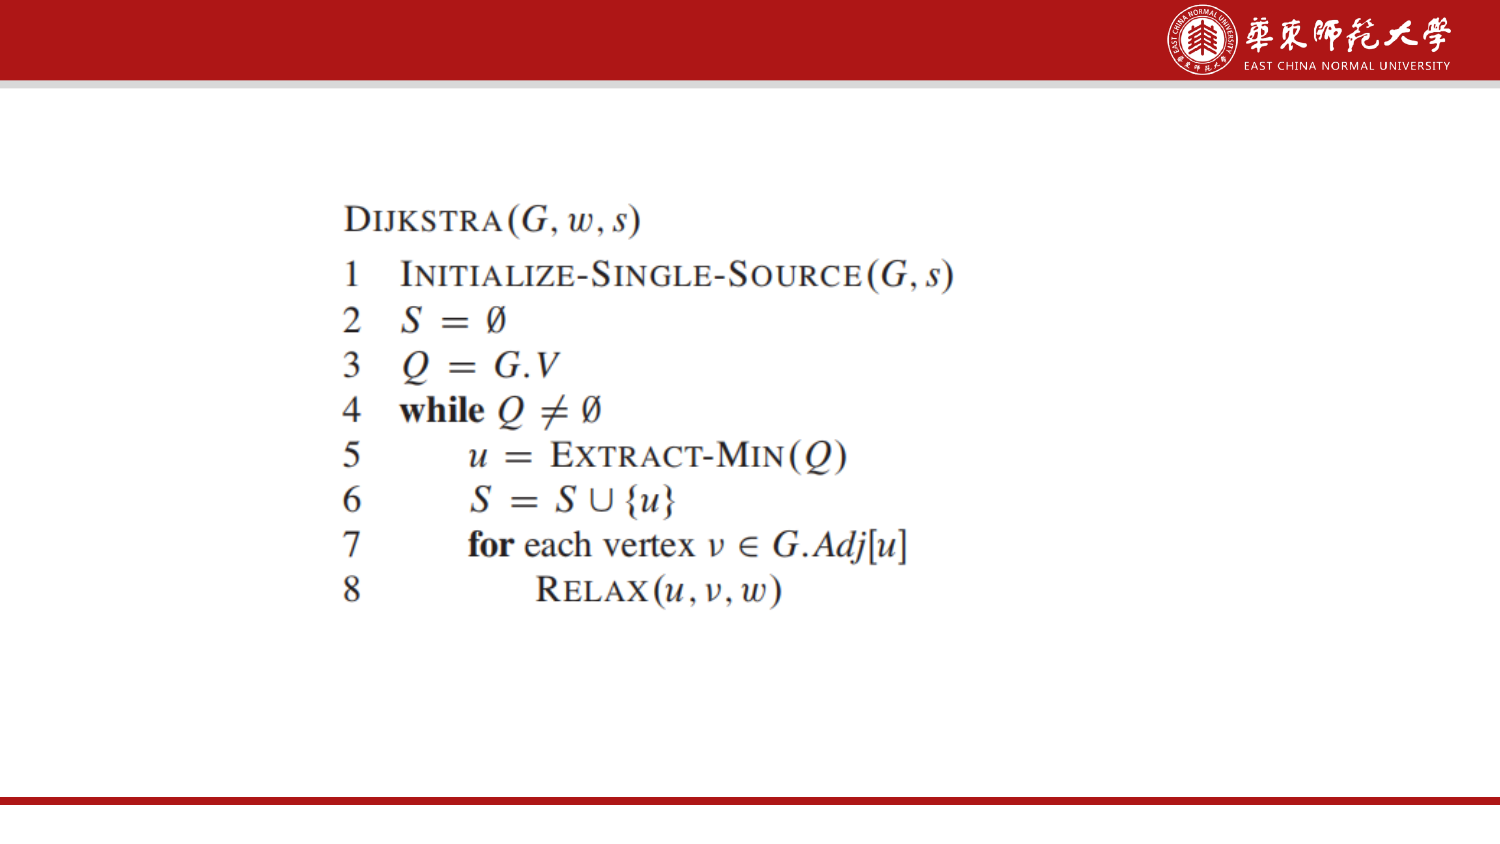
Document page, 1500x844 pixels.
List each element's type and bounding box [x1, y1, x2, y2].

picture [1113, 0, 1500, 165]
picture [324, 185, 1034, 626]
